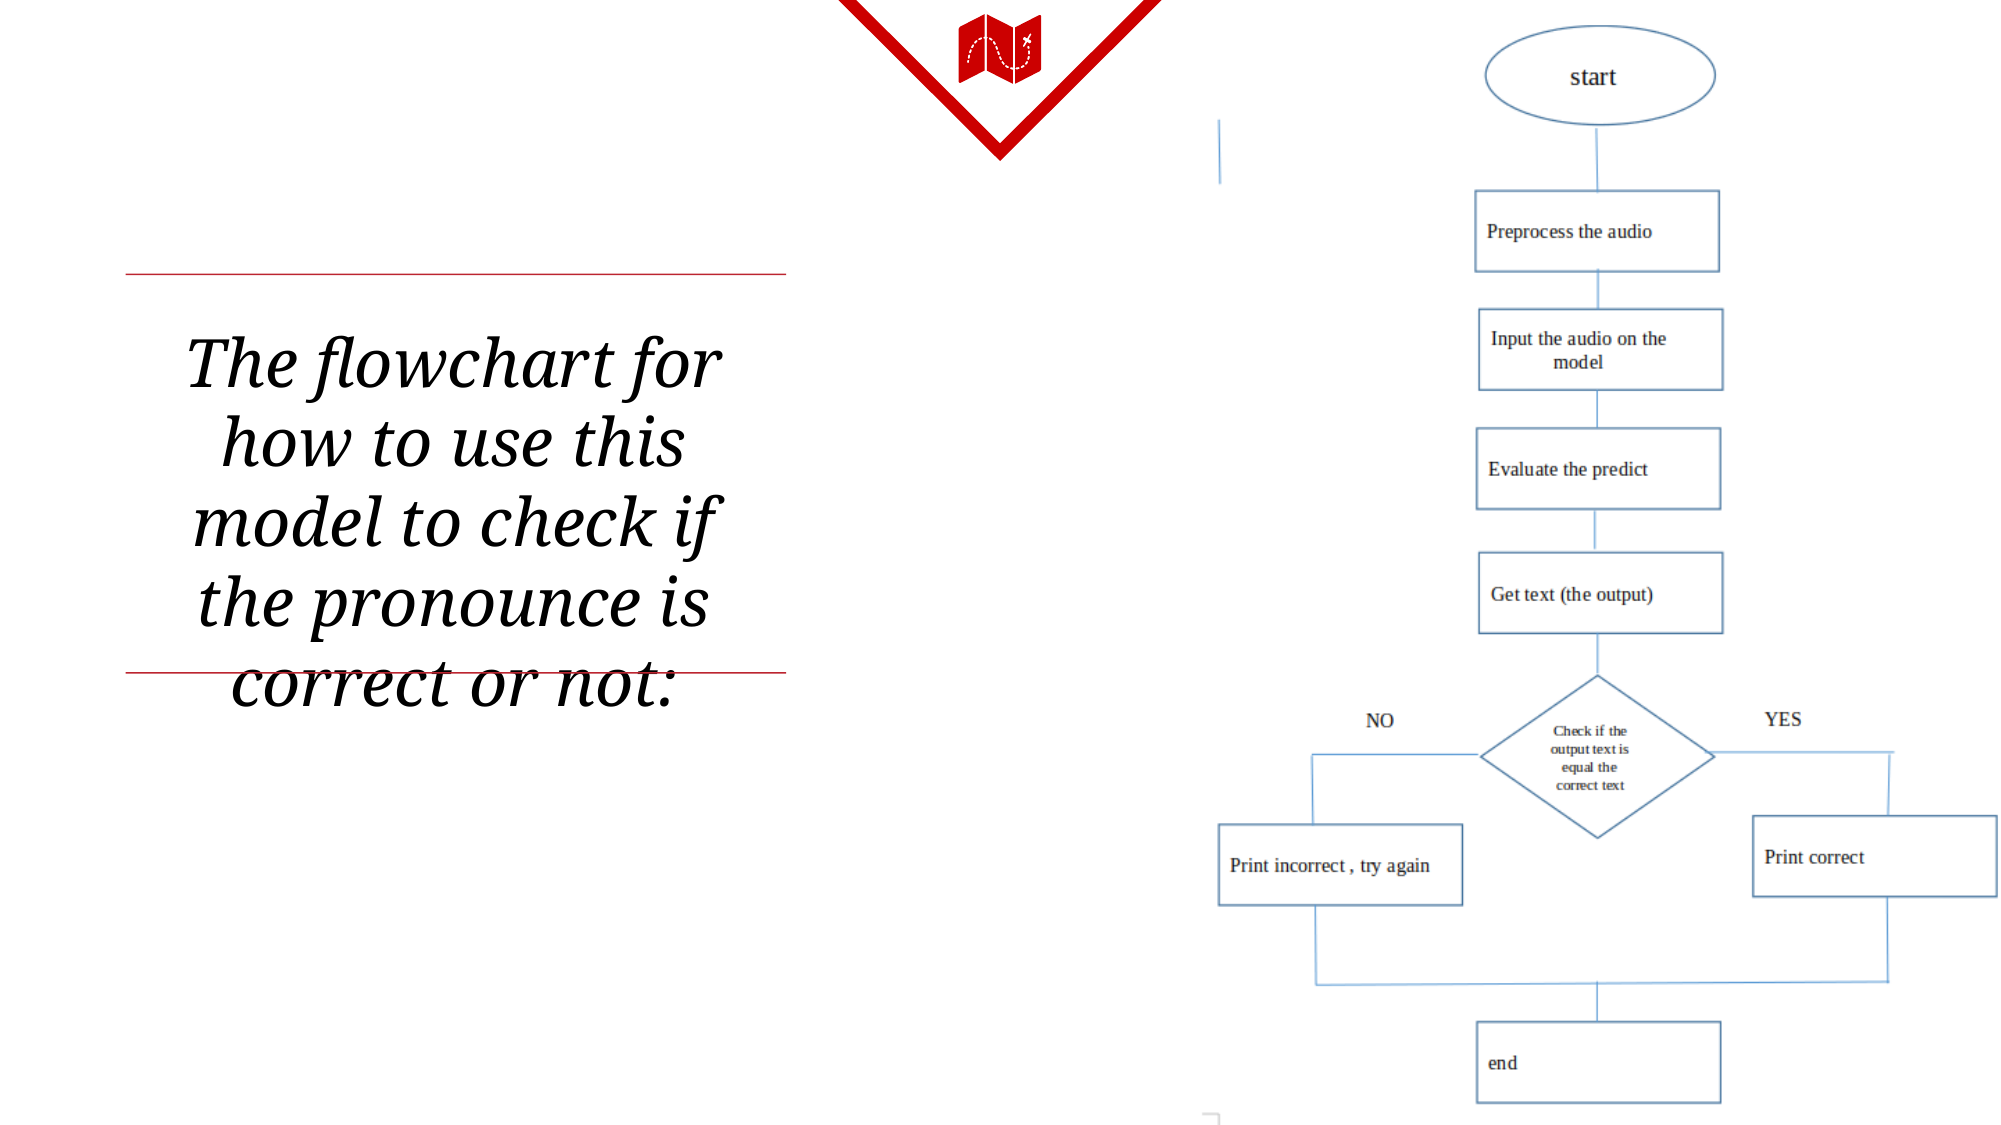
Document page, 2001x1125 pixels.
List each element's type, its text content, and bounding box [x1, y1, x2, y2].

picture [1186, 0, 2000, 1125]
text_box The flowchart for how to use this model to check if the pronounce is correct or not: [123, 300, 784, 753]
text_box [958, 13, 1042, 85]
